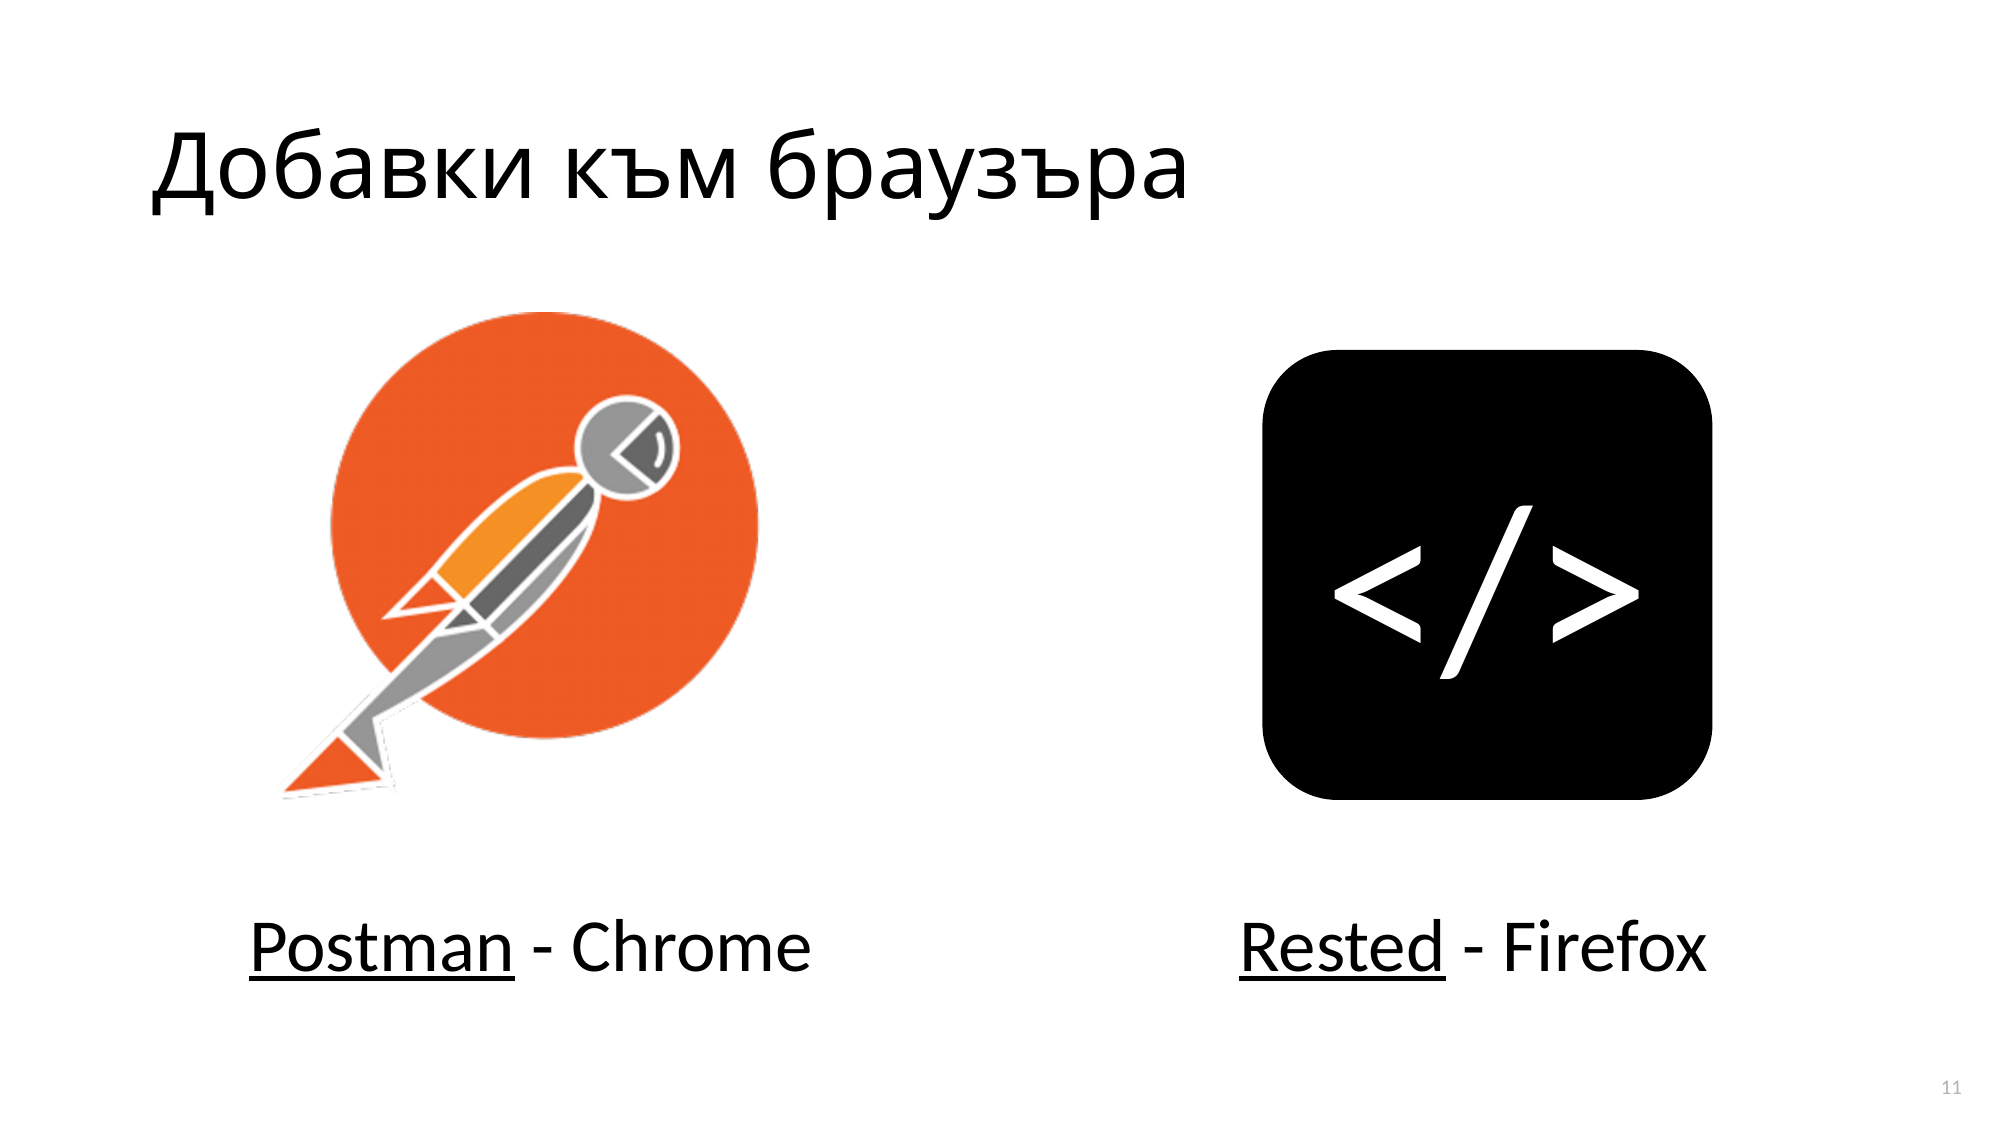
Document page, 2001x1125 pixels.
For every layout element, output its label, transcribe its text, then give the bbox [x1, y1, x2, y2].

text_box Postman - Chrome [87, 889, 975, 994]
picture [274, 312, 763, 800]
slide_number 11 [1897, 1070, 1968, 1103]
text_box </> [1261, 348, 1714, 801]
title Добавки към браузъра [137, 59, 1863, 278]
text_box Rested - Firefox [1021, 889, 1926, 994]
